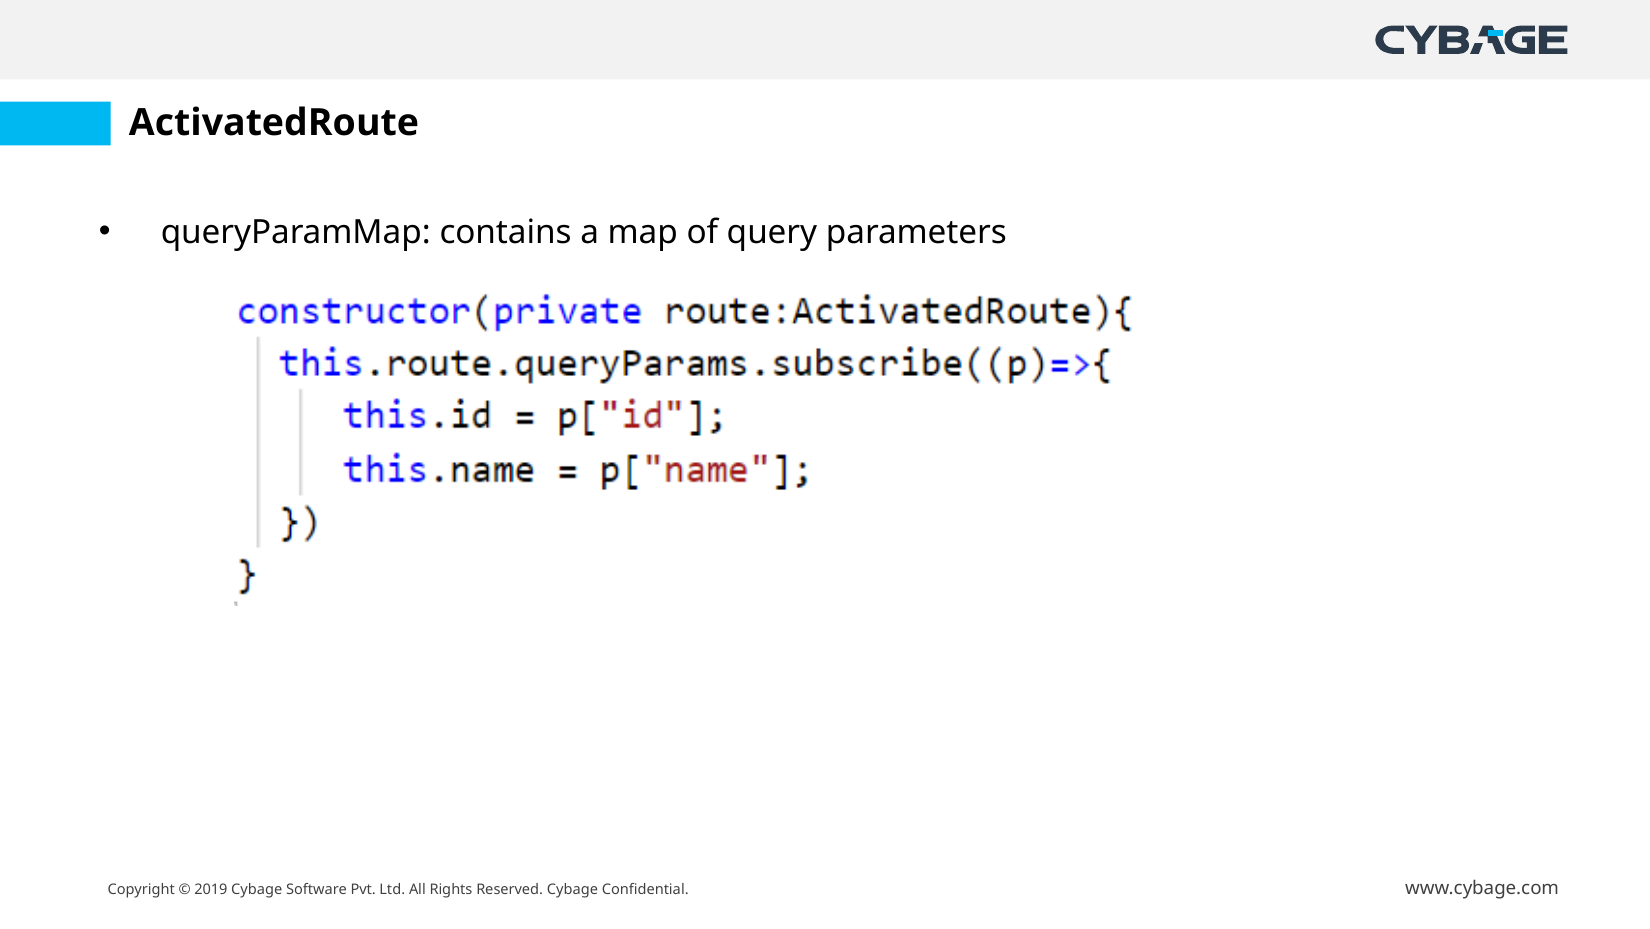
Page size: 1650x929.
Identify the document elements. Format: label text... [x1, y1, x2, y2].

list queryParamMap: contains a map of query parameters [82, 201, 1568, 815]
picture [234, 288, 1238, 606]
title ActivatedRoute [112, 89, 1598, 171]
